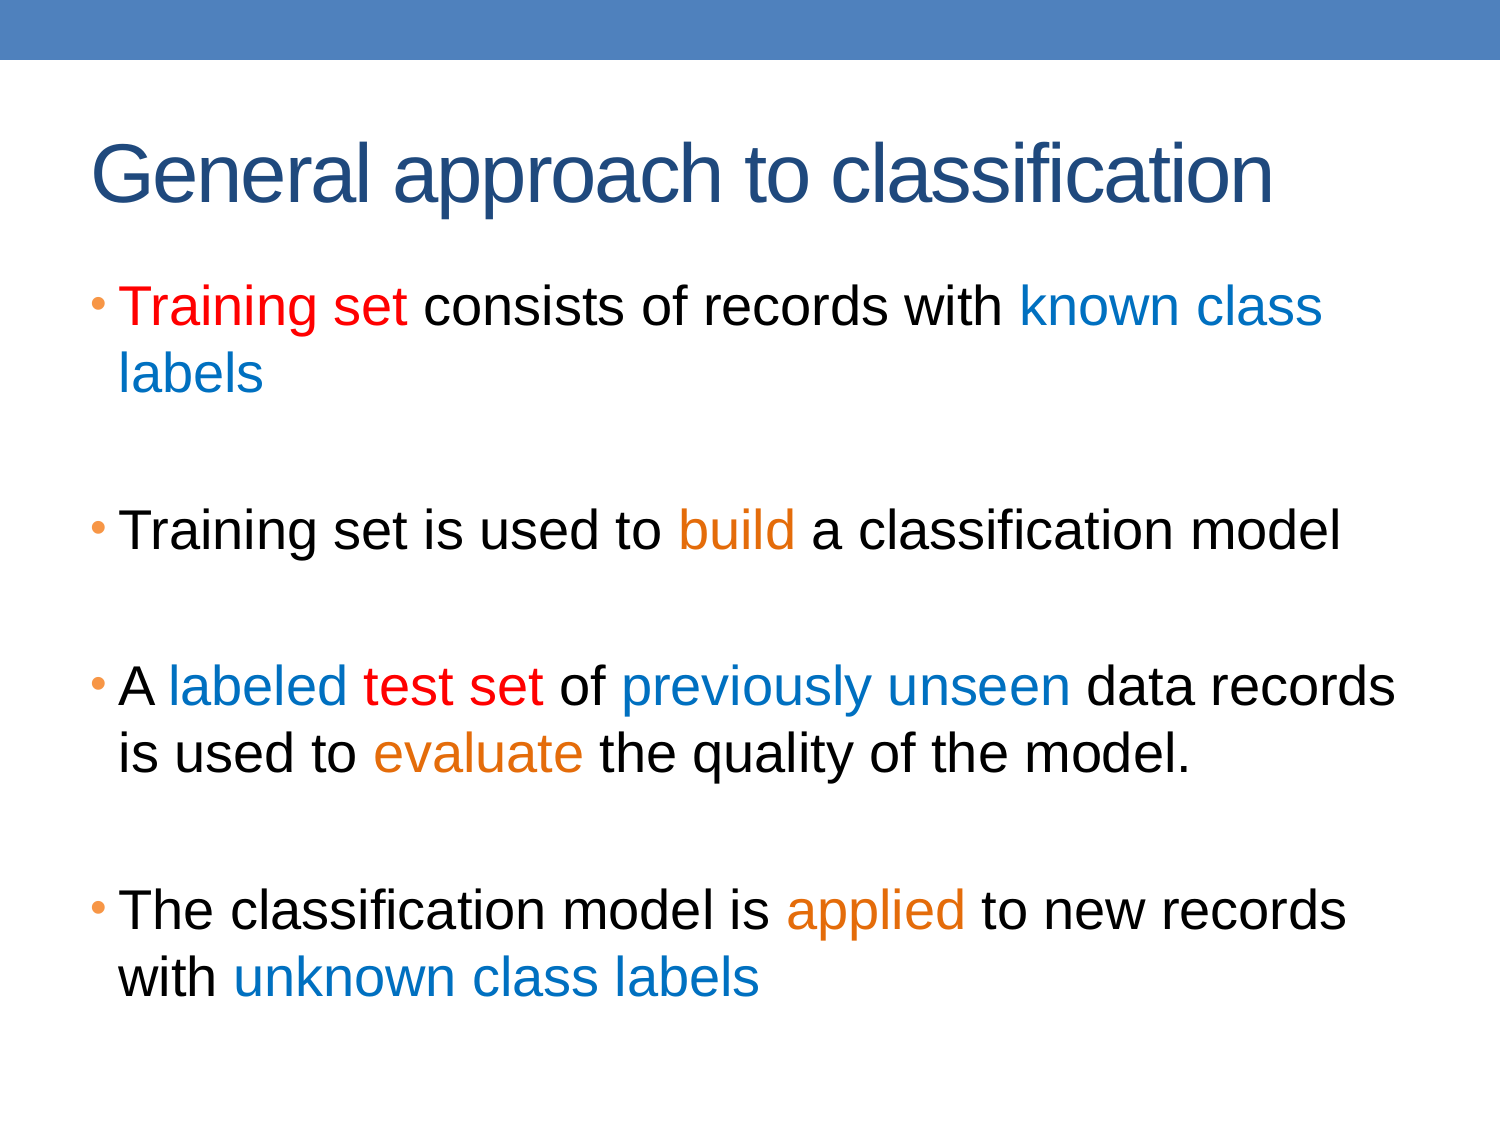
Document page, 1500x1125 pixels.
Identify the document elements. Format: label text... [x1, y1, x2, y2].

list Training set consists of records with known class labels Training set is used to build a classification model A labeled test set of previously unseen data records is used to evaluate the quality of the model. The classification model is applied to new records with unknown class labels [75, 262, 1425, 1063]
title General approach to classification [75, 87, 1425, 250]
